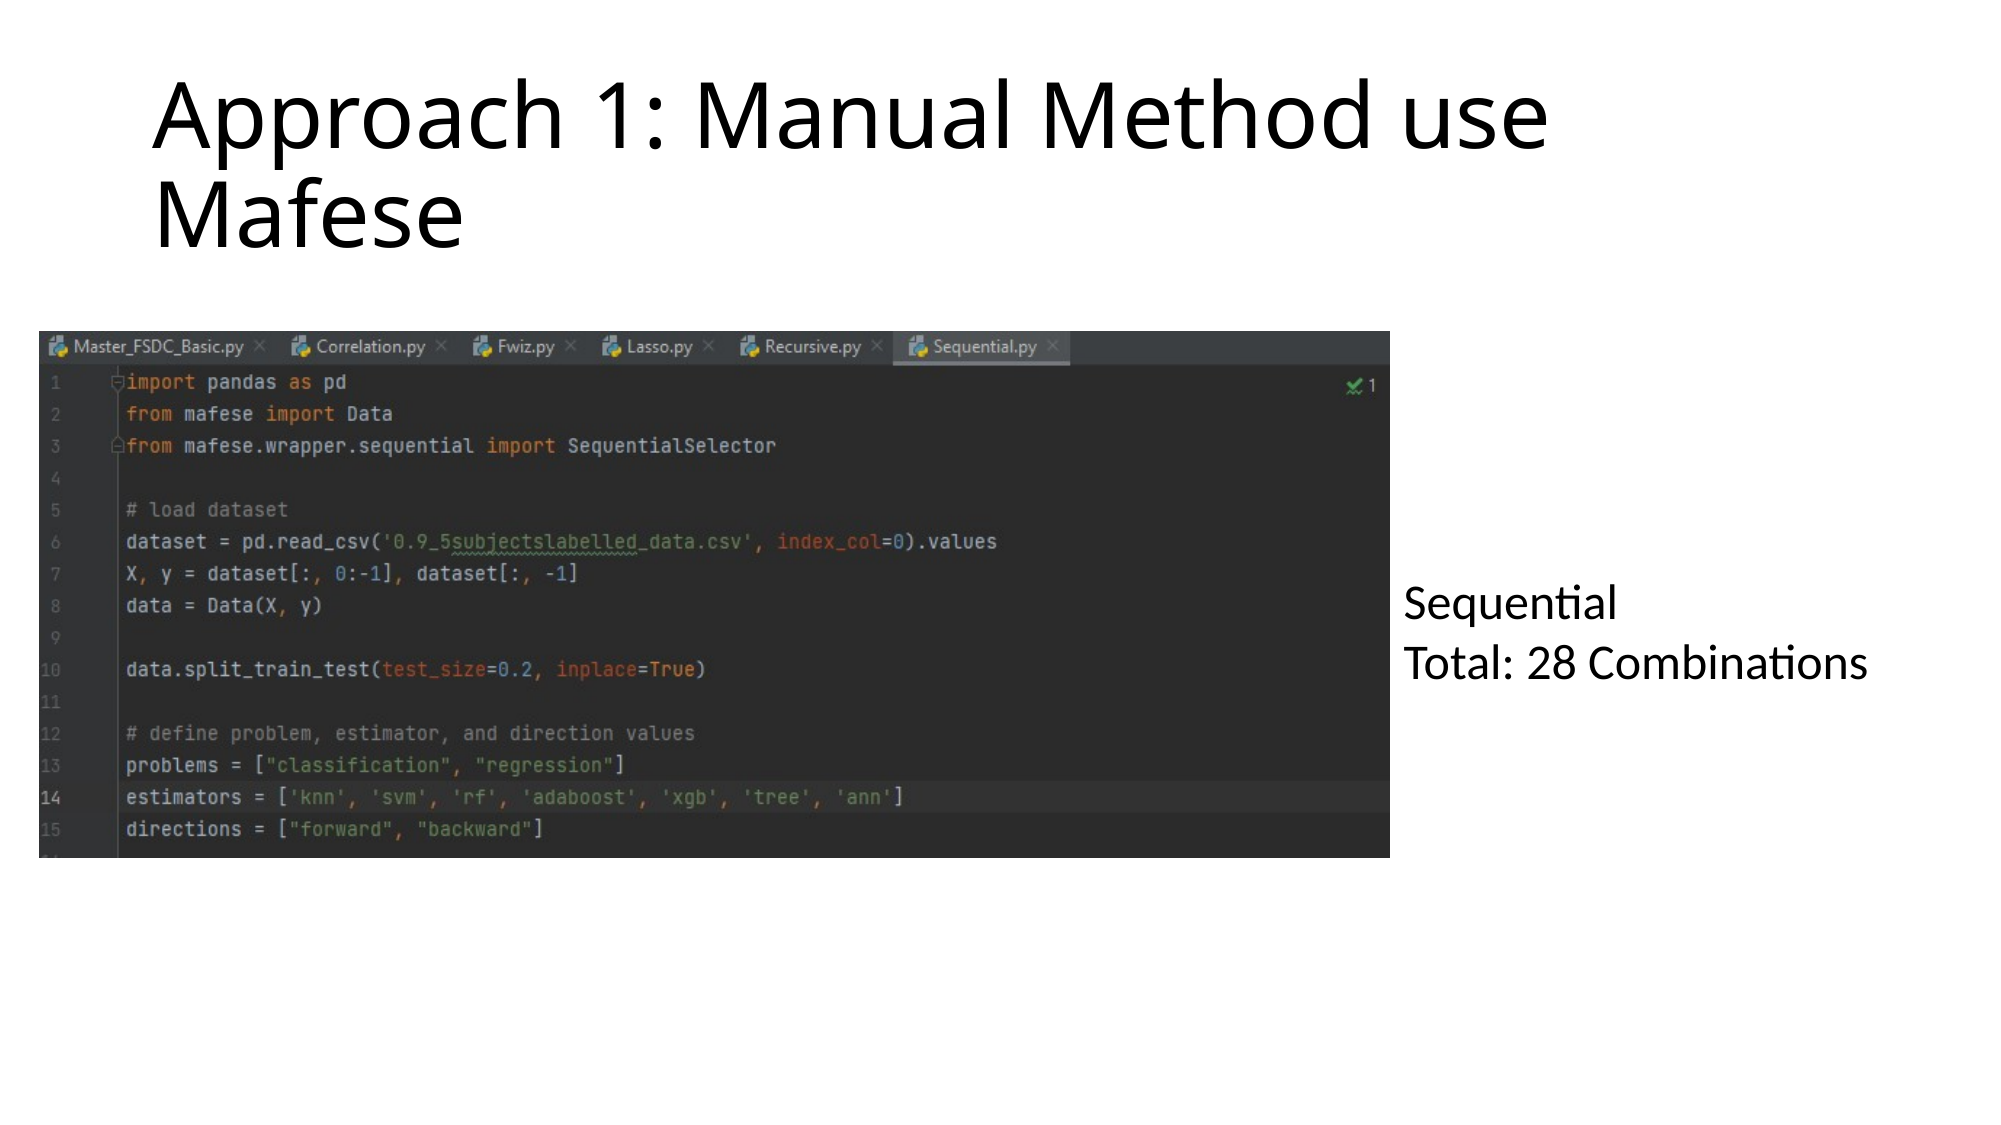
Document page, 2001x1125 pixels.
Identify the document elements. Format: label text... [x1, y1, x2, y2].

picture [39, 331, 1390, 858]
title Approach 1: Manual Method use Mafese [137, 59, 1863, 278]
text_box Sequential Total: 28 Combinations [1390, 562, 1931, 698]
